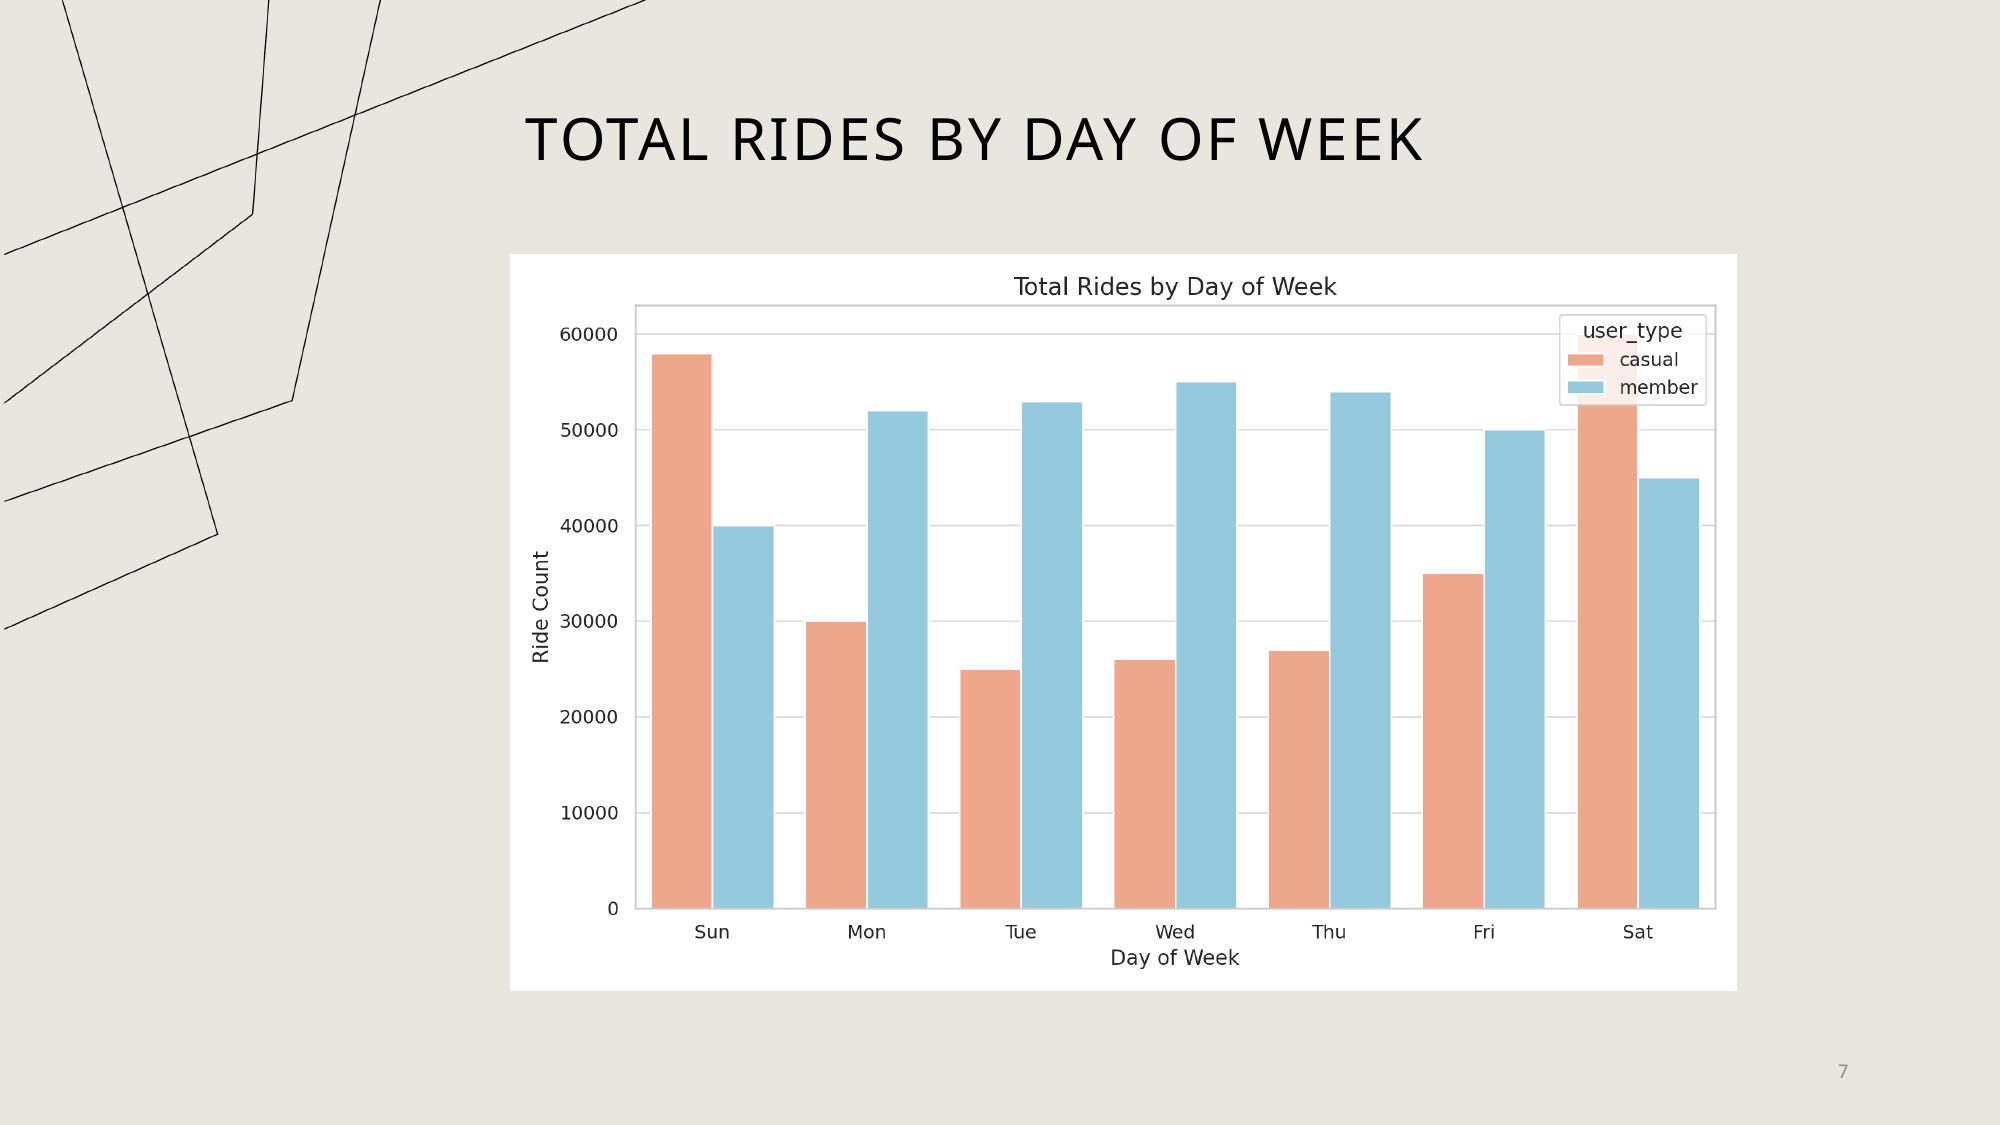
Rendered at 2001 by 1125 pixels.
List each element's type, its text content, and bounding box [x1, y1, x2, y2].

title Total rides by day of week [510, 12, 1847, 182]
picture [4, 0, 1737, 991]
slide_number 7 [1701, 1042, 1864, 1103]
